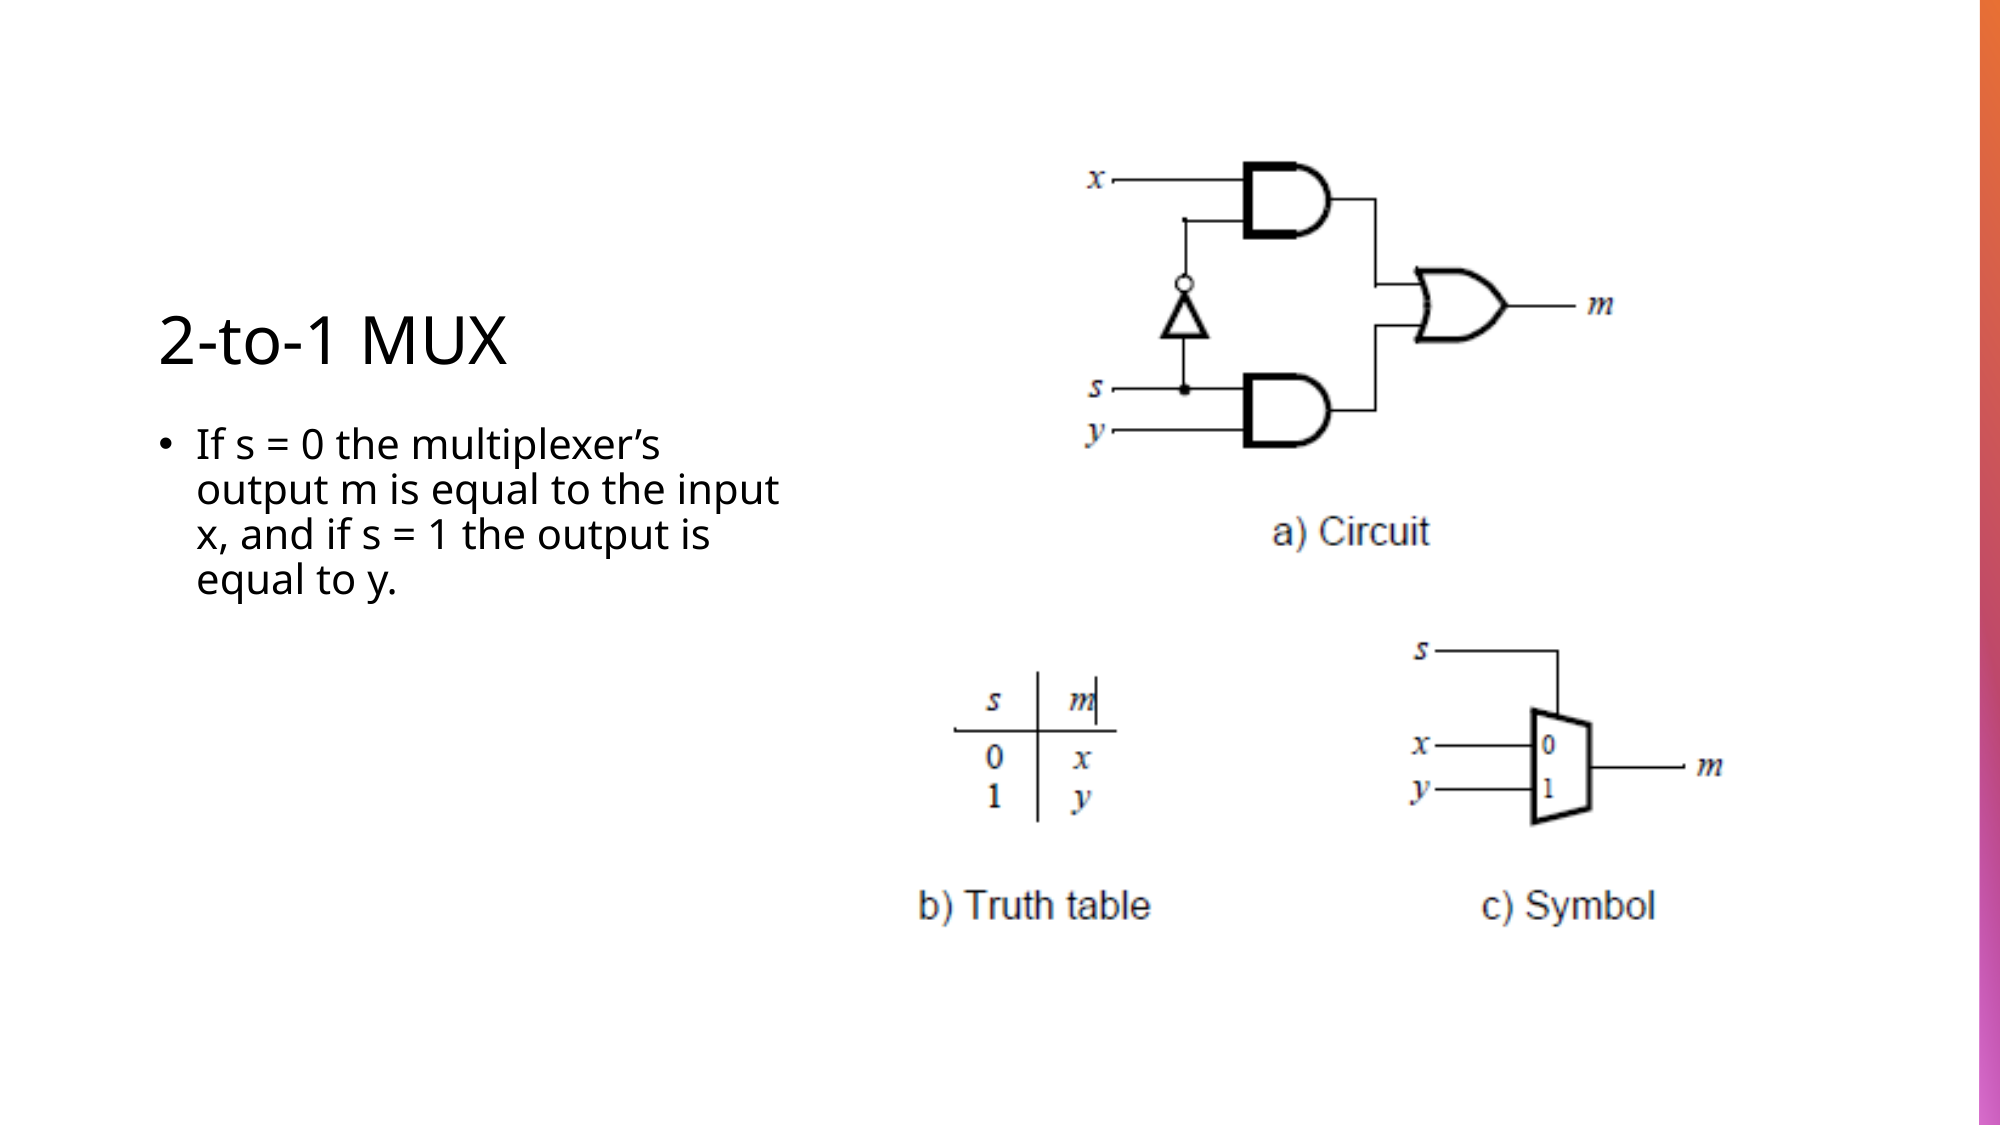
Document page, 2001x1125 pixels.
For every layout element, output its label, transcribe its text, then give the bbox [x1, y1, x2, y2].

picture [898, 121, 1786, 1006]
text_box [1979, 0, 2000, 1125]
list If s = 0 the multiplexer’s output m is equal to the input x, and if s = 1 the output is equal to y. [143, 415, 807, 758]
title 2-to-1 MUX [143, 121, 711, 387]
